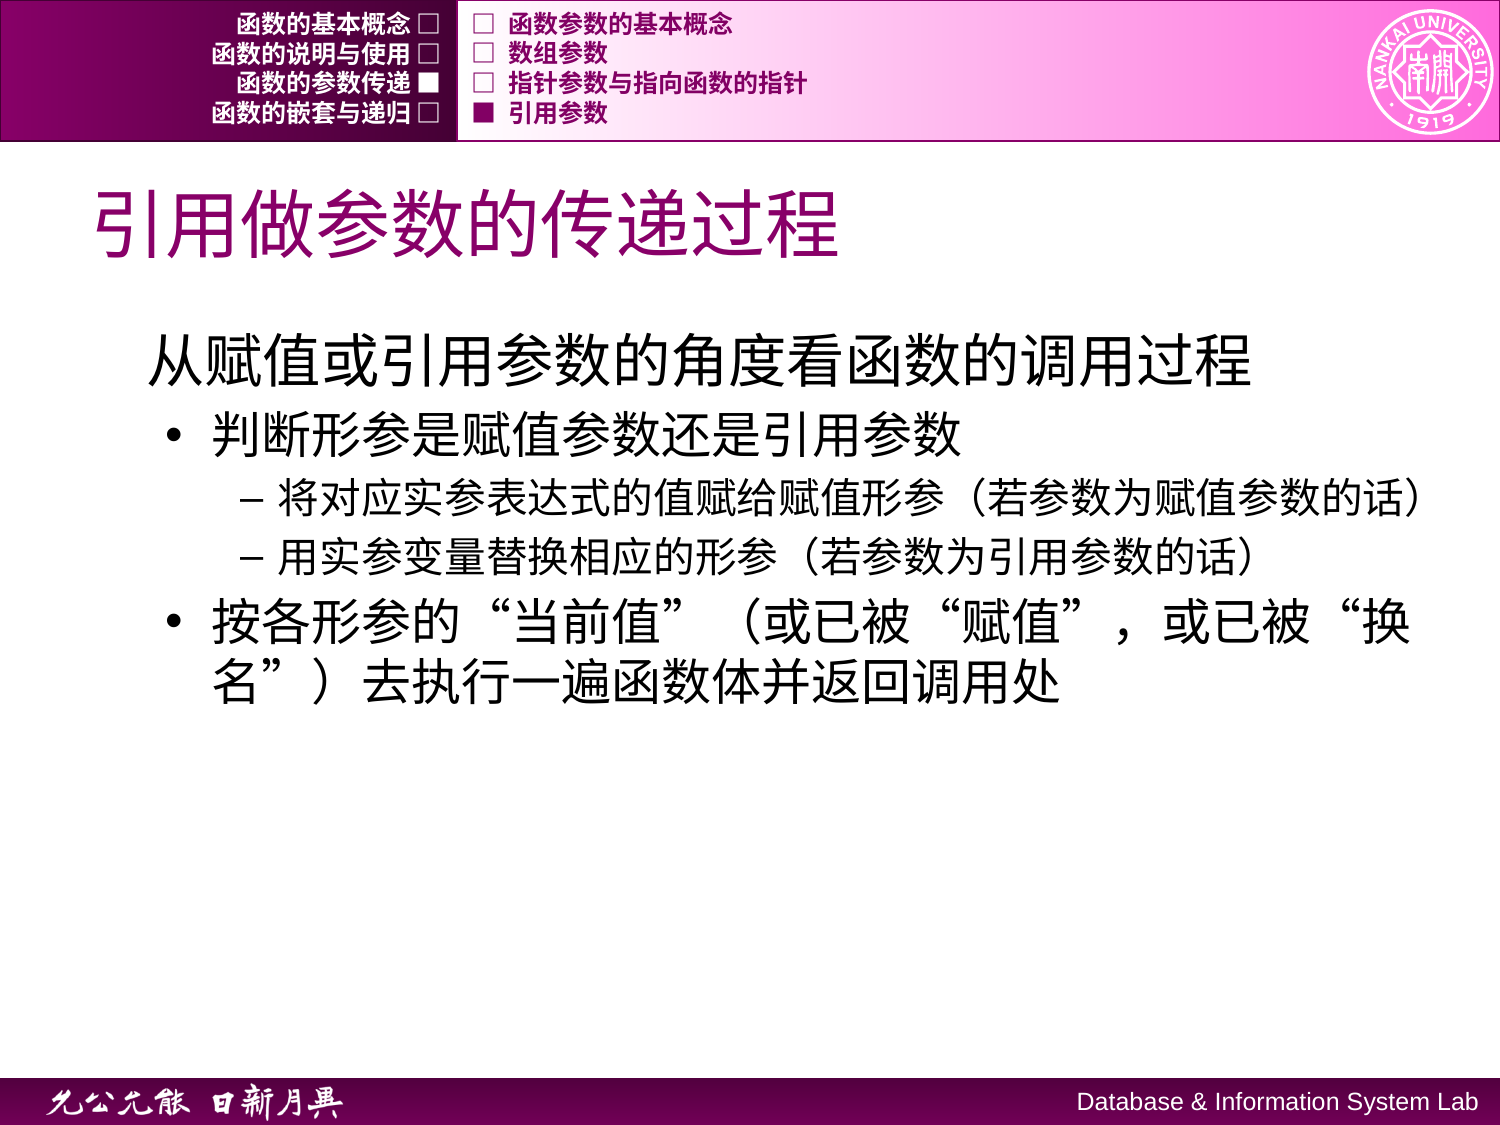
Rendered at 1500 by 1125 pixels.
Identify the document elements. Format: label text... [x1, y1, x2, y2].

list 从赋值或引用参数的角度看函数的调用过程 判断形参是赋值参数还是引用参数 将对应实参表达式的值赋给赋值形参（若参数为赋值参数的话） 用实参变量替换相应的形参（若参数为引用参数的话） 按各形参的“当前值”（或已被“赋值”，或已被“换名”）去执行一遍函数体并返回调用处 [74, 316, 1471, 1055]
title 引用做参数的传递过程 [74, 163, 1426, 282]
text_box □ 指针参数与指向函数的指针 [455, 66, 1361, 95]
picture [35, 1081, 356, 1122]
text_box 函数的说明与使用 □ [0, 36, 455, 66]
text_box 函数的嵌套与递归 □ [0, 95, 455, 129]
text_box □ 数组参数 [455, 36, 1361, 66]
text_box □ 函数参数的基本概念 [455, 7, 1361, 36]
text_box ■ 引用参数 [455, 95, 1361, 129]
text_box 函数的参数传递 ■ [0, 66, 455, 95]
text_box 函数的基本概念 □ [0, 7, 455, 36]
